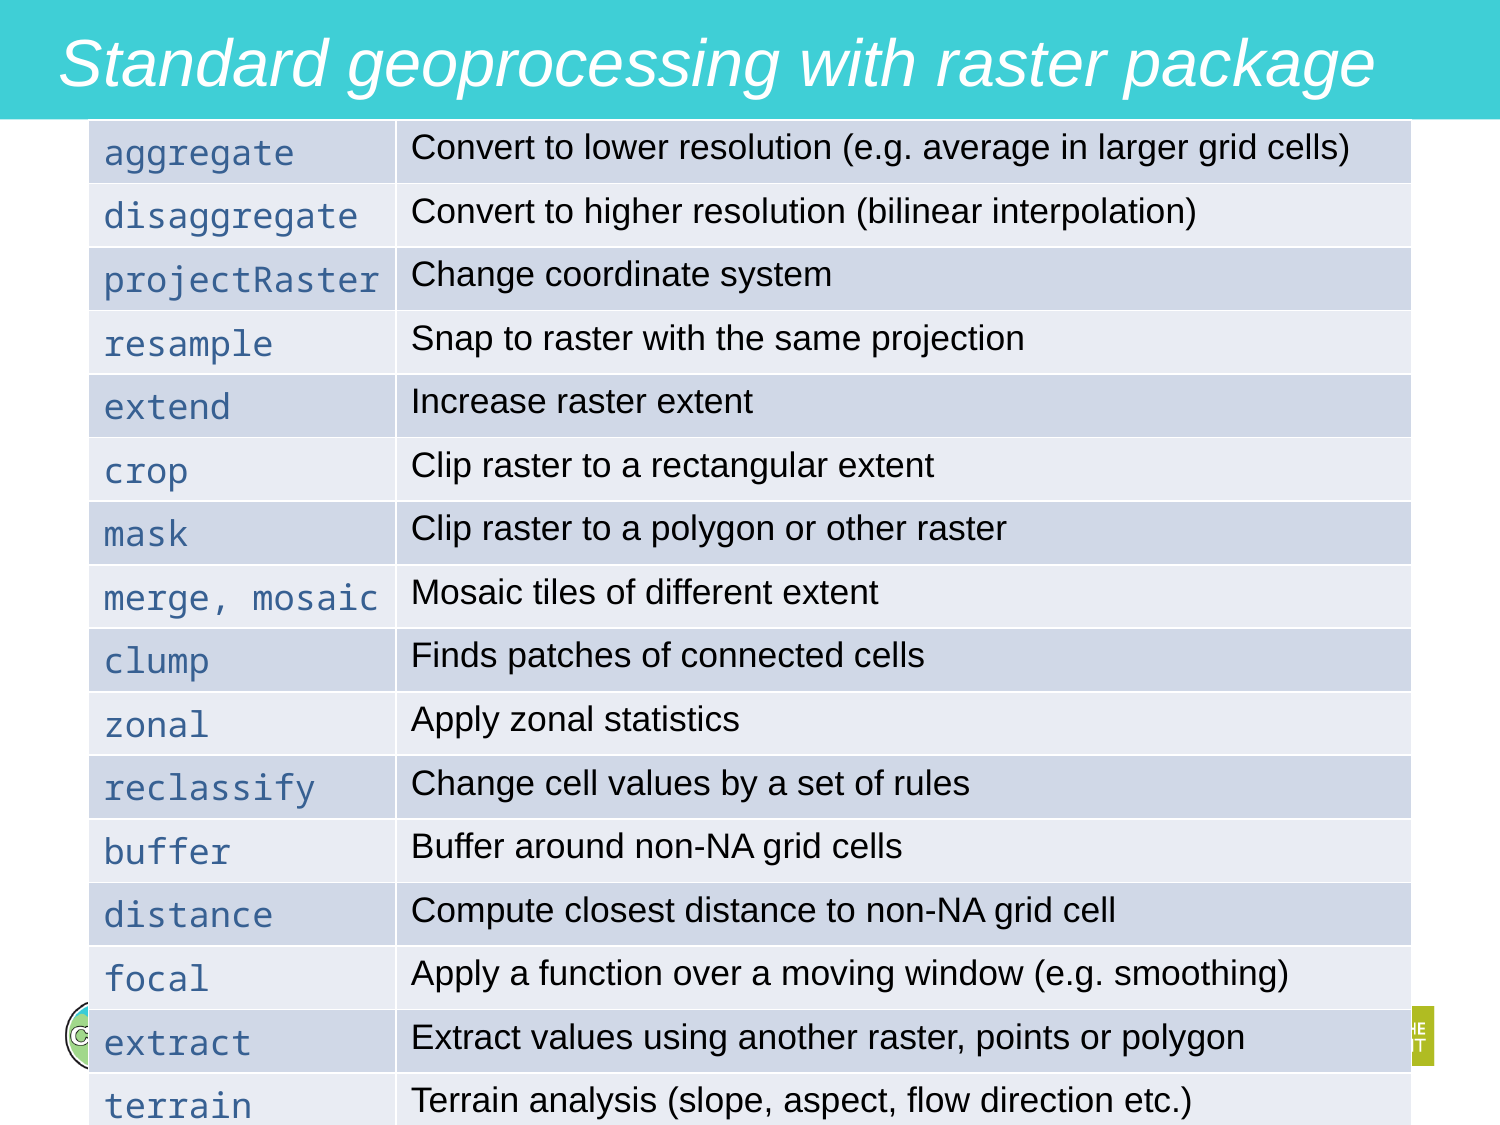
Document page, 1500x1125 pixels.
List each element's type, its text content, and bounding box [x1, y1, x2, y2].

table_cell Increase raster extent [397, 375, 1411, 437]
table_cell zonal [89, 693, 395, 754]
table_cell Convert to higher resolution (bilinear interpolation) [397, 184, 1411, 246]
table_cell terrain [89, 1074, 395, 1125]
table_cell Change cell values by a set of rules [397, 756, 1411, 818]
table_cell Terrain analysis (slope, aspect, flow direction etc.) [397, 1074, 1411, 1125]
table_cell Extract values using another raster, points or polygon [397, 1010, 1411, 1072]
table_cell extend [89, 375, 395, 437]
table_cell distance [89, 883, 395, 945]
table_cell Finds patches of connected cells [397, 629, 1411, 691]
list Standard geoprocessing with raster package [0, 0, 1500, 120]
table_cell focal [89, 947, 395, 1009]
table_cell Clip raster to a polygon or other raster [397, 502, 1411, 564]
table_cell Buffer around non-NA grid cells [397, 820, 1411, 882]
table_cell Apply zonal statistics [397, 693, 1411, 754]
table_header Convert to lower resolution (e.g. average in larger grid cells) [397, 121, 1411, 183]
table_cell Clip raster to a rectangular extent [397, 438, 1411, 500]
table_cell projectRaster [89, 248, 395, 310]
table_cell crop [89, 438, 395, 500]
table_cell clump [89, 629, 395, 691]
table_cell disaggregate [89, 184, 395, 246]
table_cell Compute closest distance to non-NA grid cell [397, 883, 1411, 945]
table_cell Mosaic tiles of different extent [397, 566, 1411, 627]
table_cell merge, mosaic [89, 566, 395, 627]
picture [63, 998, 88, 1071]
table_cell resample [89, 311, 395, 373]
table_cell extract [89, 1010, 395, 1072]
picture [1412, 1003, 1436, 1068]
table_cell Snap to raster with the same projection [397, 311, 1411, 373]
table_header aggregate [89, 121, 395, 183]
table_cell buffer [89, 820, 395, 882]
table_cell reclassify [89, 756, 395, 818]
table_cell mask [89, 502, 395, 564]
table_cell Apply a function over a moving window (e.g. smoothing) [397, 947, 1411, 1009]
table_cell Change coordinate system [397, 248, 1411, 310]
